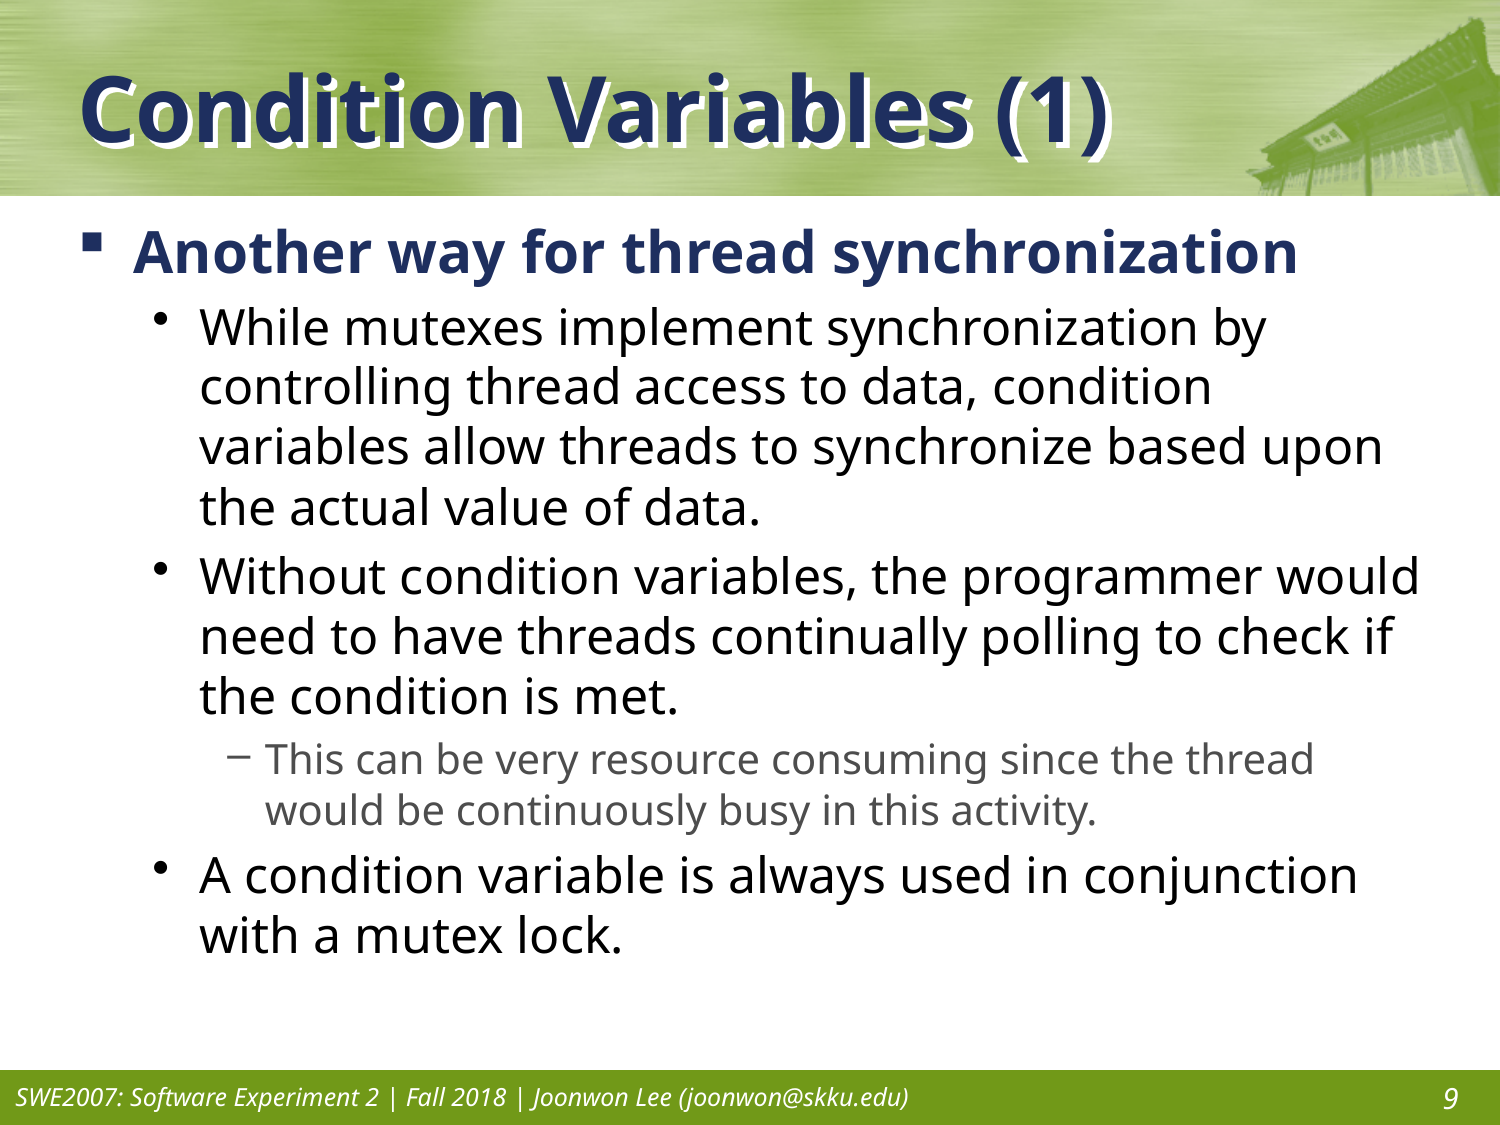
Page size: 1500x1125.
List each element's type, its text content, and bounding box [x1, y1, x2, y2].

picture [0, 1070, 1500, 1125]
picture [0, 0, 1500, 196]
list Another way for thread synchronization While mutexes implement synchronization by controlling thread access to data, condition variables allow threads to synchronize based upon the actual value of data. Without condition variables, the programmer would need to have threads continually polling to check if the condition is met. This can be very resource consuming since the thread would be continuously busy in this activity. A condition variable is always used in conjunction with a mutex lock. [62, 207, 1451, 1048]
title Condition Variables (1) [62, 12, 1451, 201]
